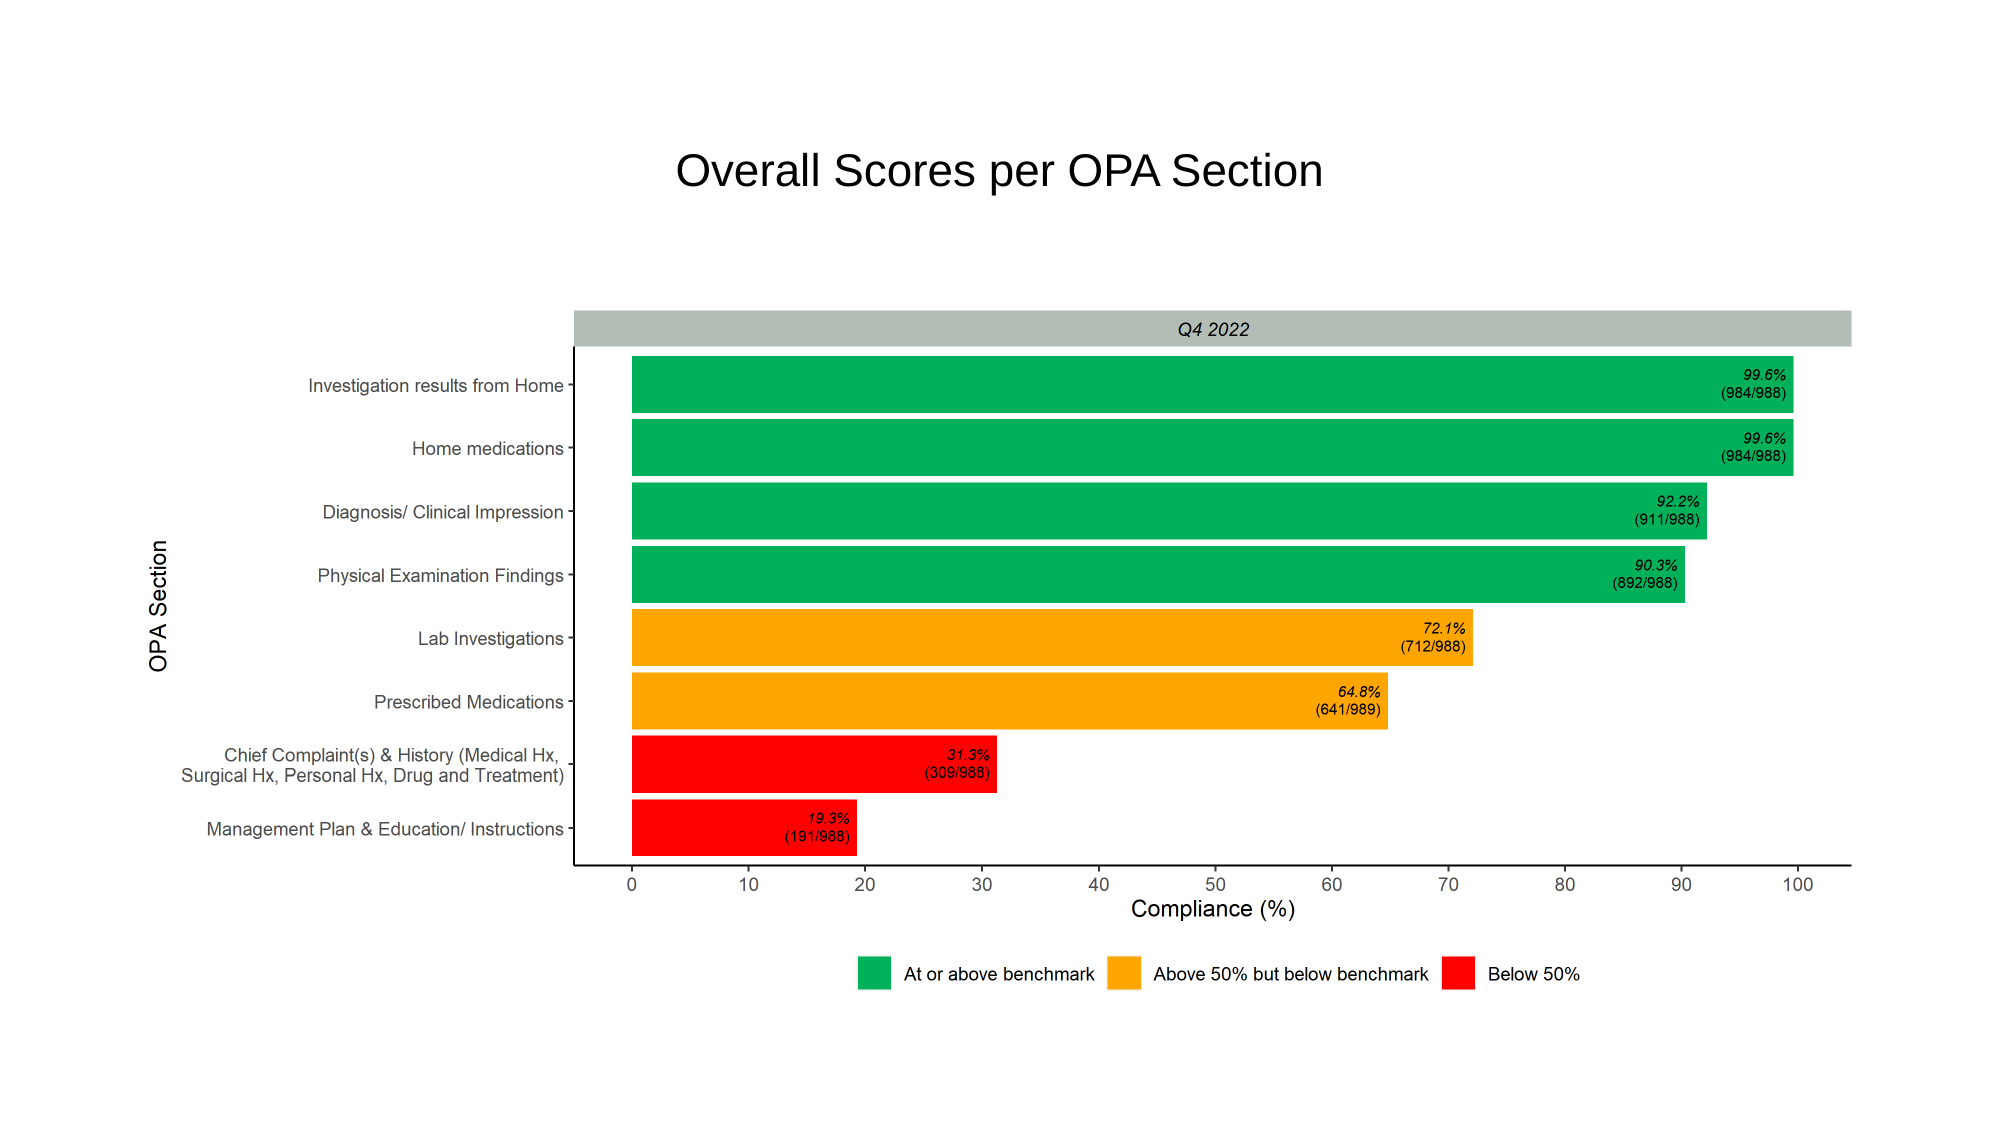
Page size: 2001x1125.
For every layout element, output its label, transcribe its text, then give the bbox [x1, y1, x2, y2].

title Overall Scores per OPA Section [137, 59, 1863, 278]
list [137, 299, 1863, 1014]
